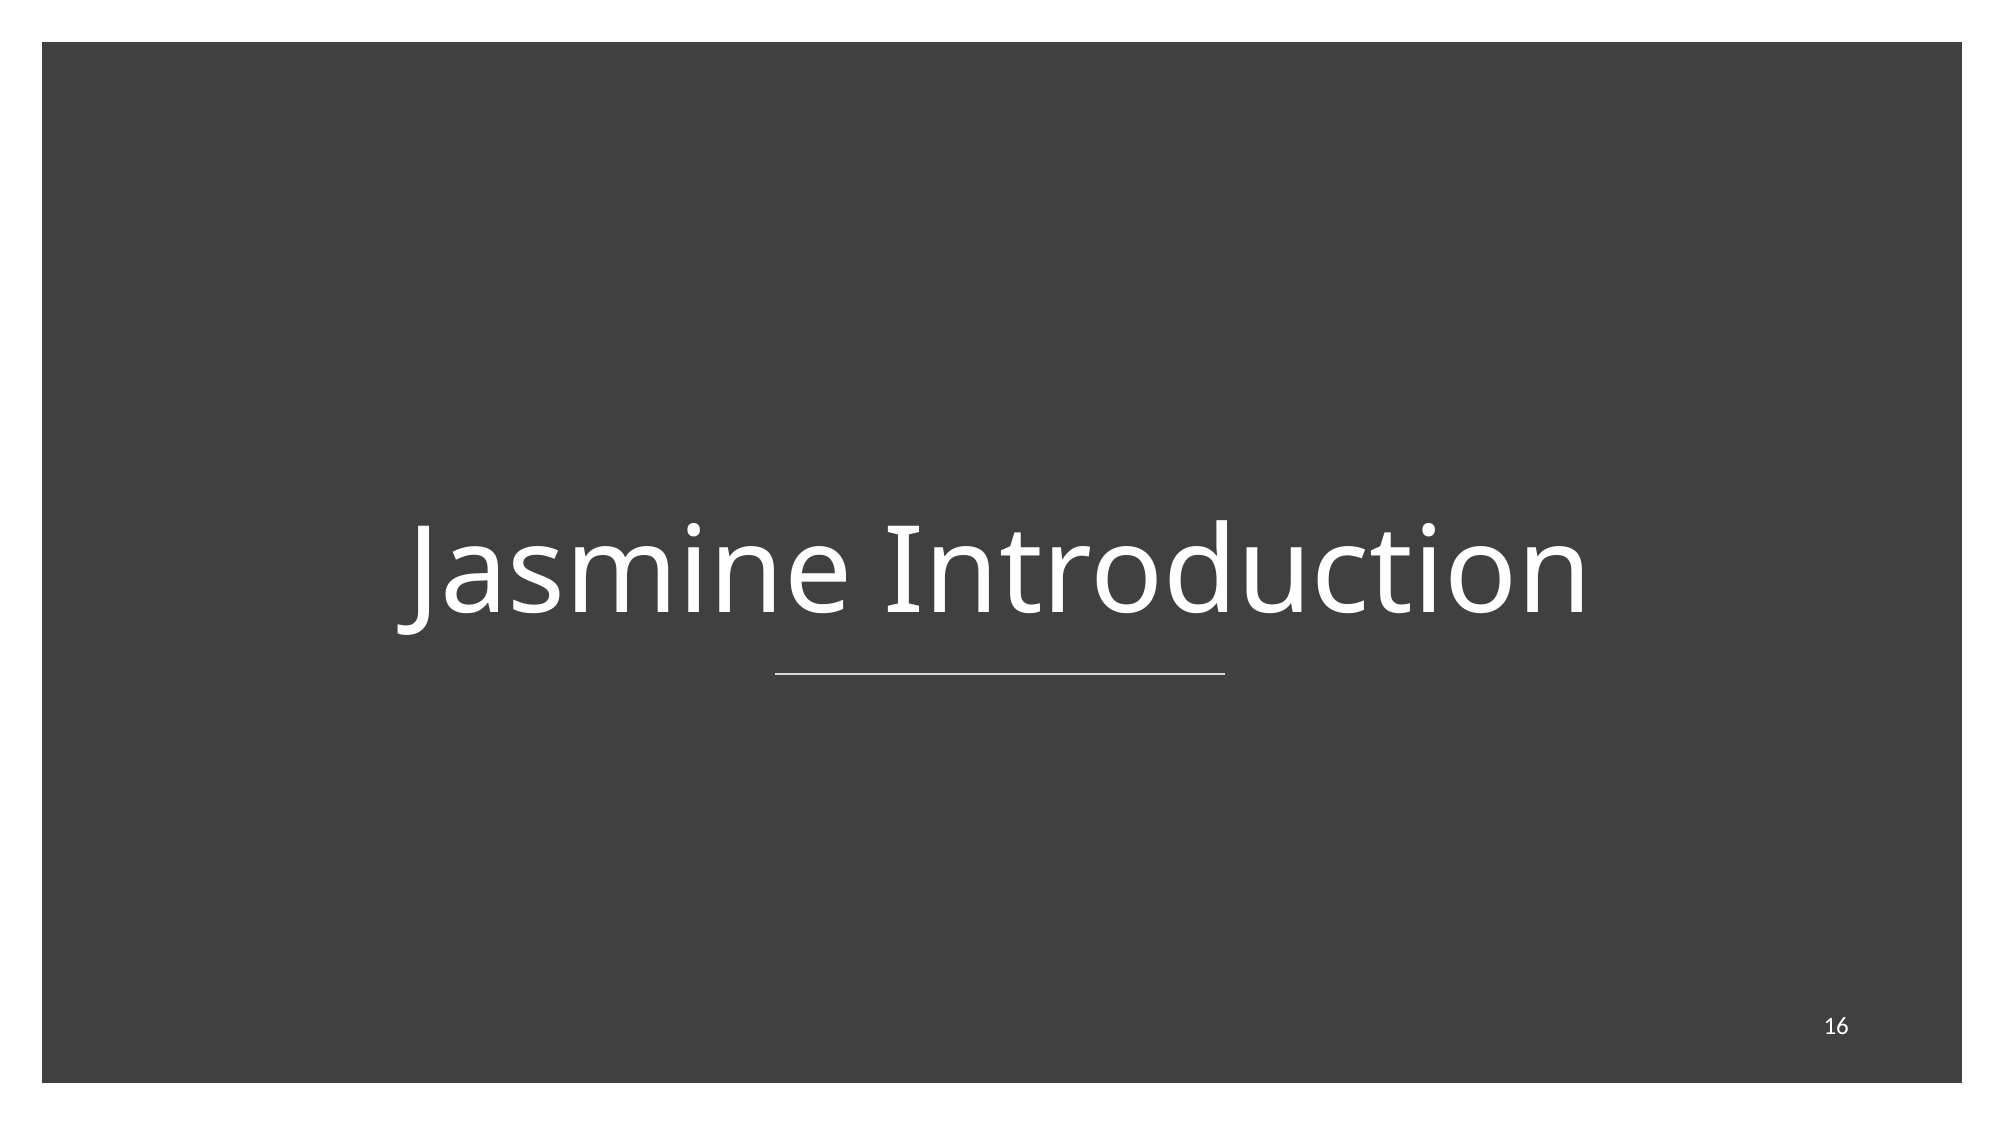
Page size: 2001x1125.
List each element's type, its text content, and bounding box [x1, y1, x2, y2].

text_box [52, 52, 1952, 1073]
title Jasmine Introduction [249, 184, 1750, 650]
text_box [0, 0, 2000, 1125]
slide_number 16 [1414, 994, 1865, 1055]
